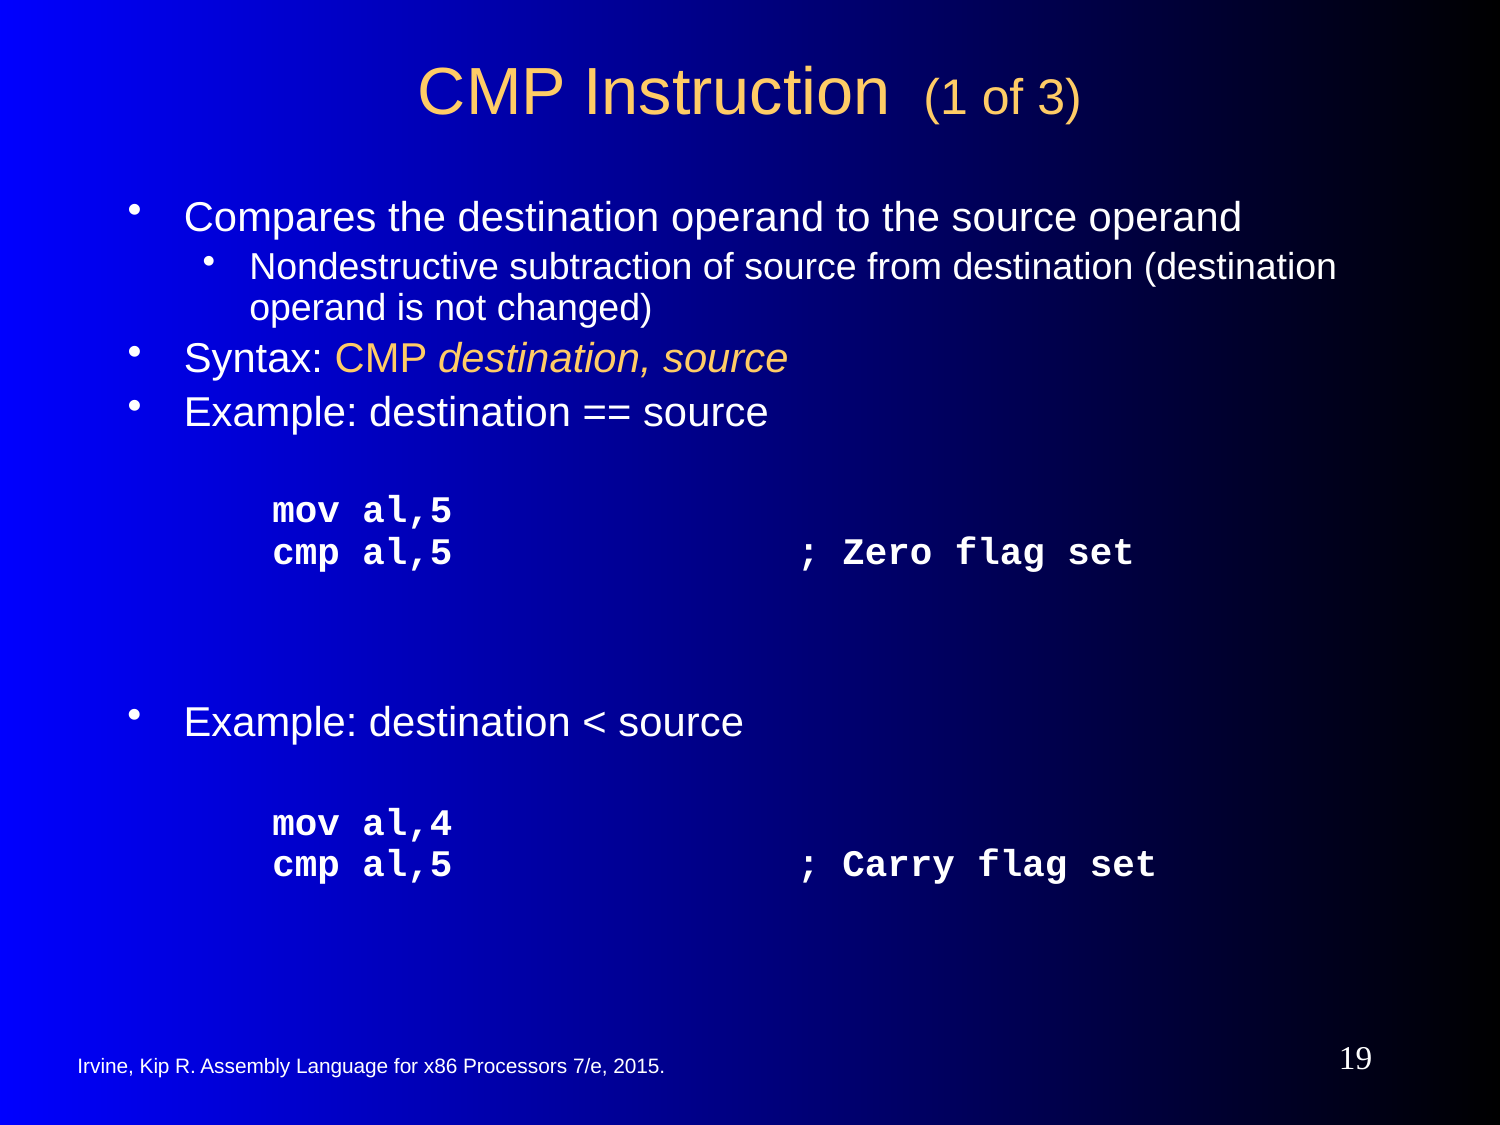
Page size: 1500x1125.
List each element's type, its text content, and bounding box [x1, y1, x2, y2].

list Compares the destination operand to the source operand Nondestructive subtraction of source from destination (destination operand is not changed) Syntax: CMP destination, source Example: destination == source [112, 187, 1388, 463]
slide_number 19 [1224, 1025, 1388, 1088]
footer Irvine, Kip R. Assembly Language for x86 Processors 7/e, 2015. [62, 1040, 838, 1091]
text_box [112, 687, 1388, 926]
text_box mov al,5 cmp al,5 ; Zero flag set [249, 474, 1250, 613]
title CMP Instruction (1 of 3) [112, 37, 1388, 138]
